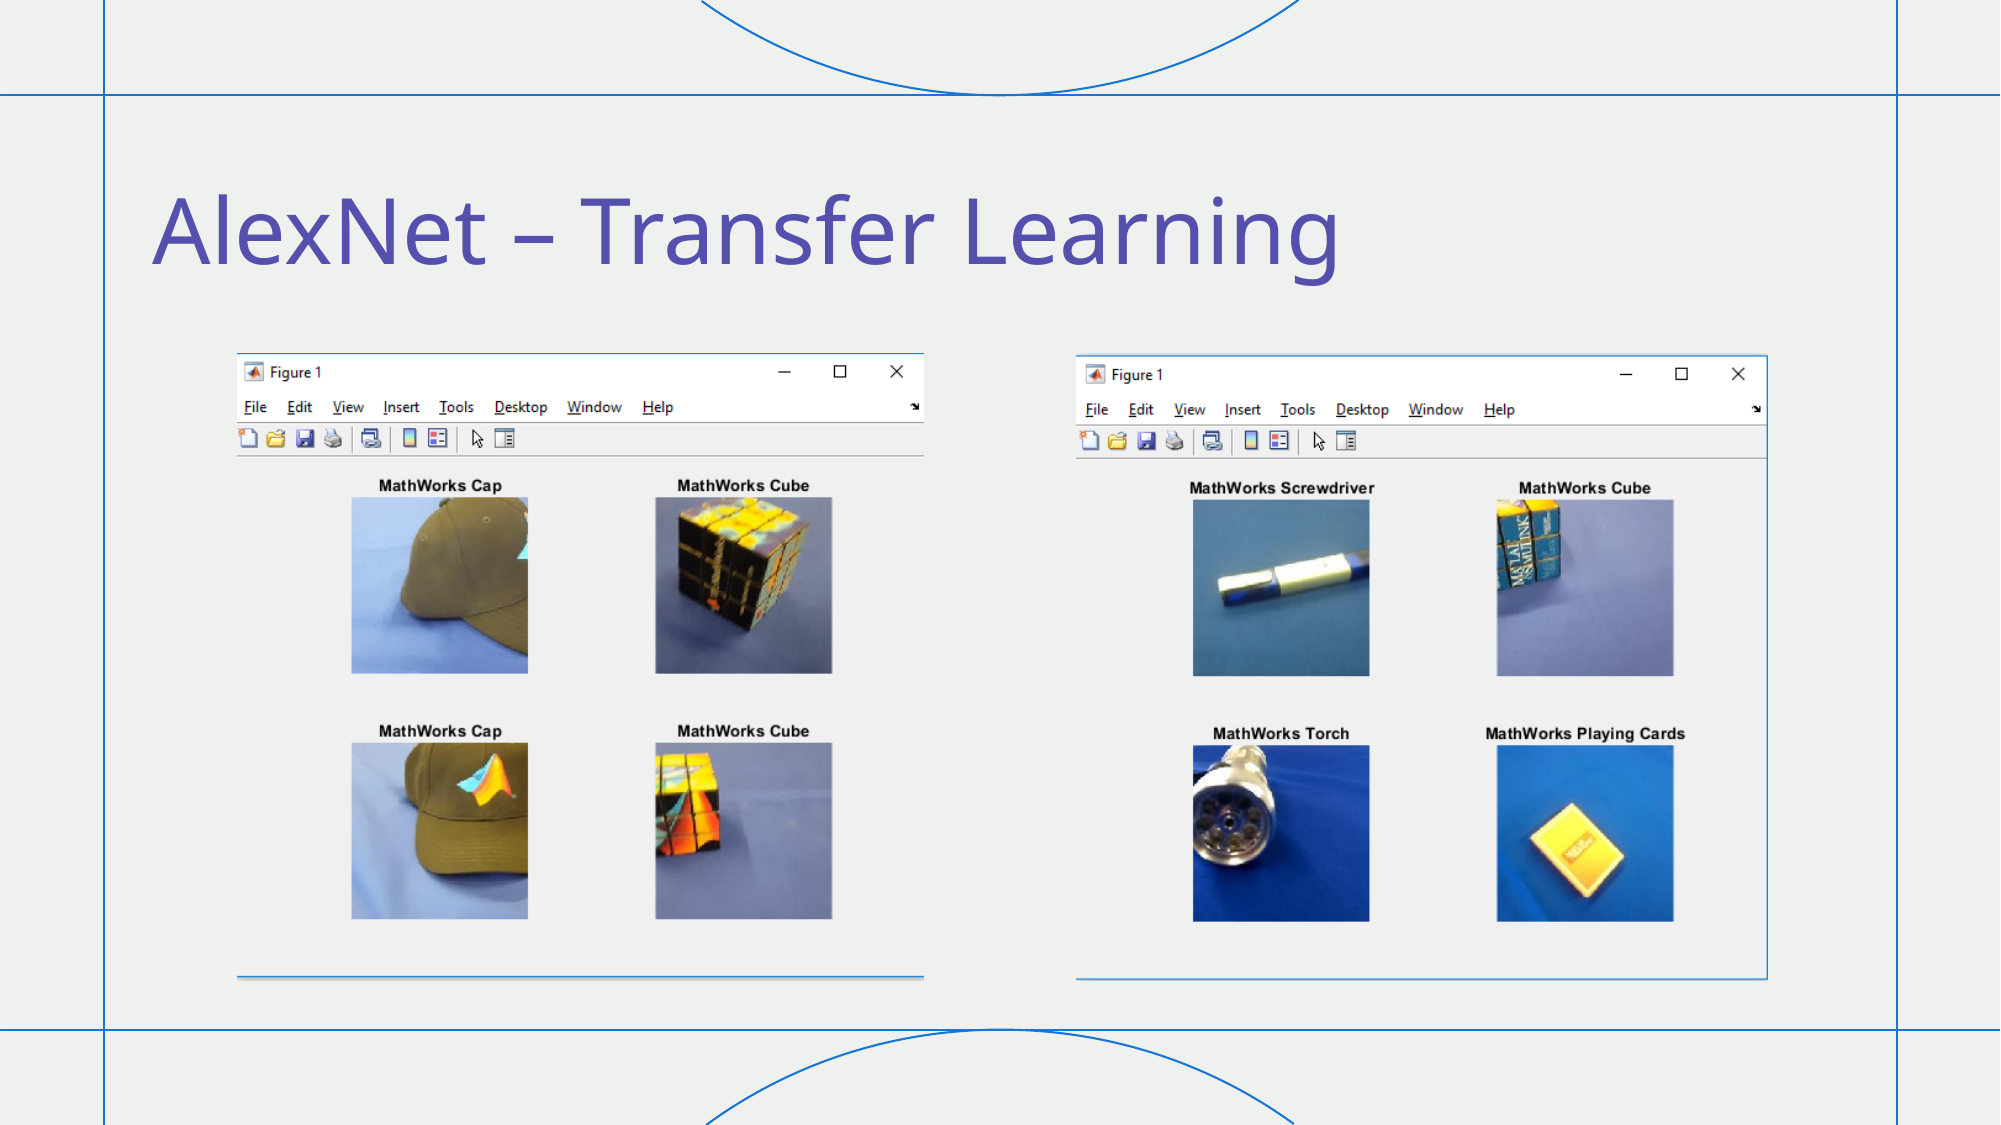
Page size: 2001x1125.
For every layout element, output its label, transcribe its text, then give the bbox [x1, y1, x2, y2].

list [237, 353, 924, 981]
picture [1076, 353, 1768, 981]
title AlexNet – Transfer Learning [137, 119, 1863, 337]
